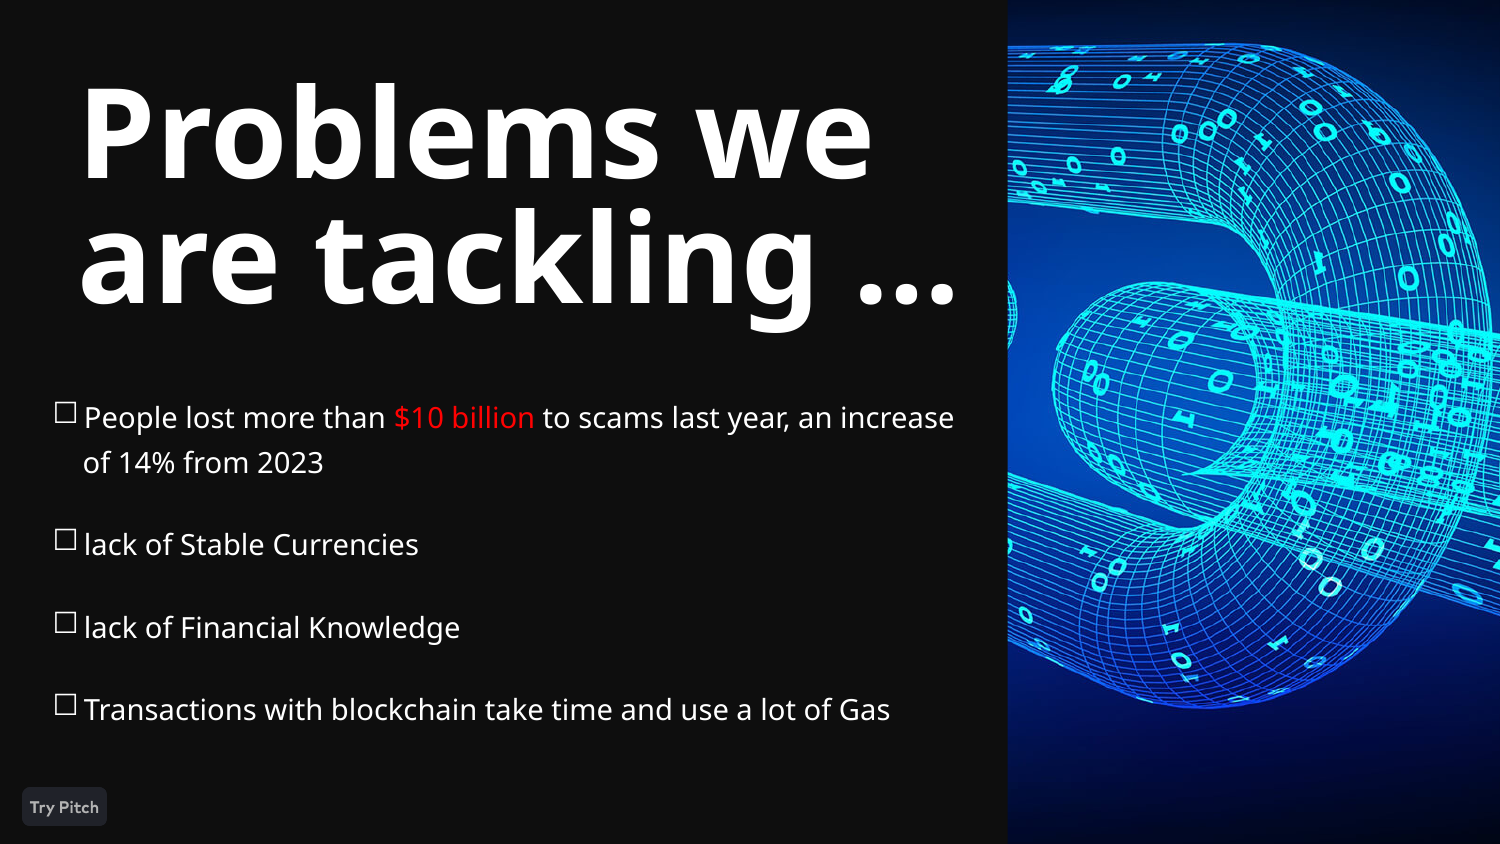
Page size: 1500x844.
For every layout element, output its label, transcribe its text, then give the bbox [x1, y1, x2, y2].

picture [22, 787, 107, 826]
text_box People lost more than $10 billion to scams last year, an increase of 14% from 2023 lack of Stable Currencies lack of Financial Knowledge Transactions with blockchain take time and use a lot of Gas [52, 388, 963, 802]
picture [1007, 0, 1500, 844]
text_box Problems we are tackling … [77, 78, 978, 329]
